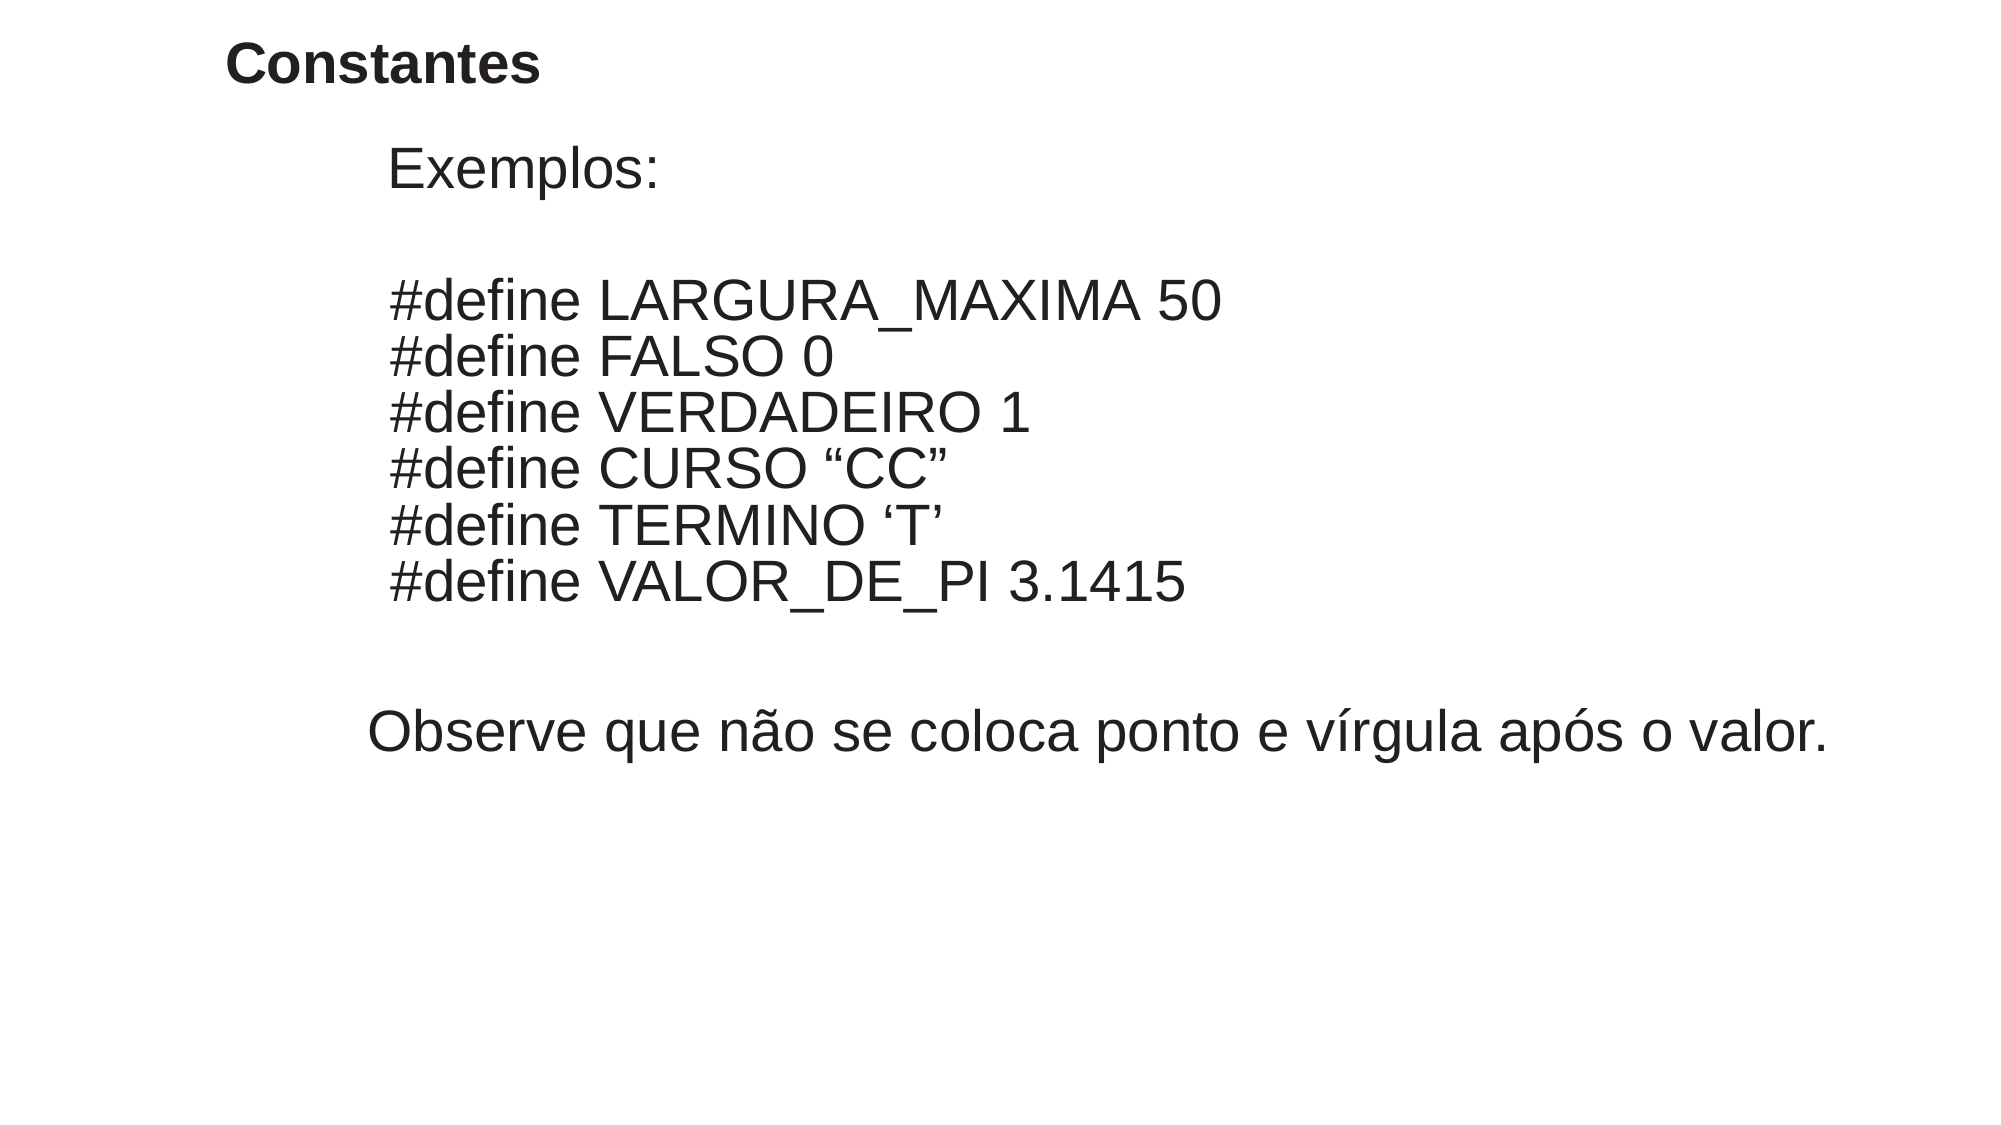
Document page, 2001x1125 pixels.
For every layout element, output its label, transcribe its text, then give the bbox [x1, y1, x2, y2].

text_box Observe que não se coloca ponto e vírgula após o valor. [294, 740, 1830, 792]
text_box #define LARGURA_MAXIMA 50 #define FALSO 0 #define VERDADEIRO 1 #define CURSO “CC” #define TERMINO ‘T’ #define VALOR_DE_PI 3.1415 [392, 252, 1222, 621]
text_box Constantes [225, 25, 1613, 103]
text_box Exemplos: [237, 103, 661, 208]
